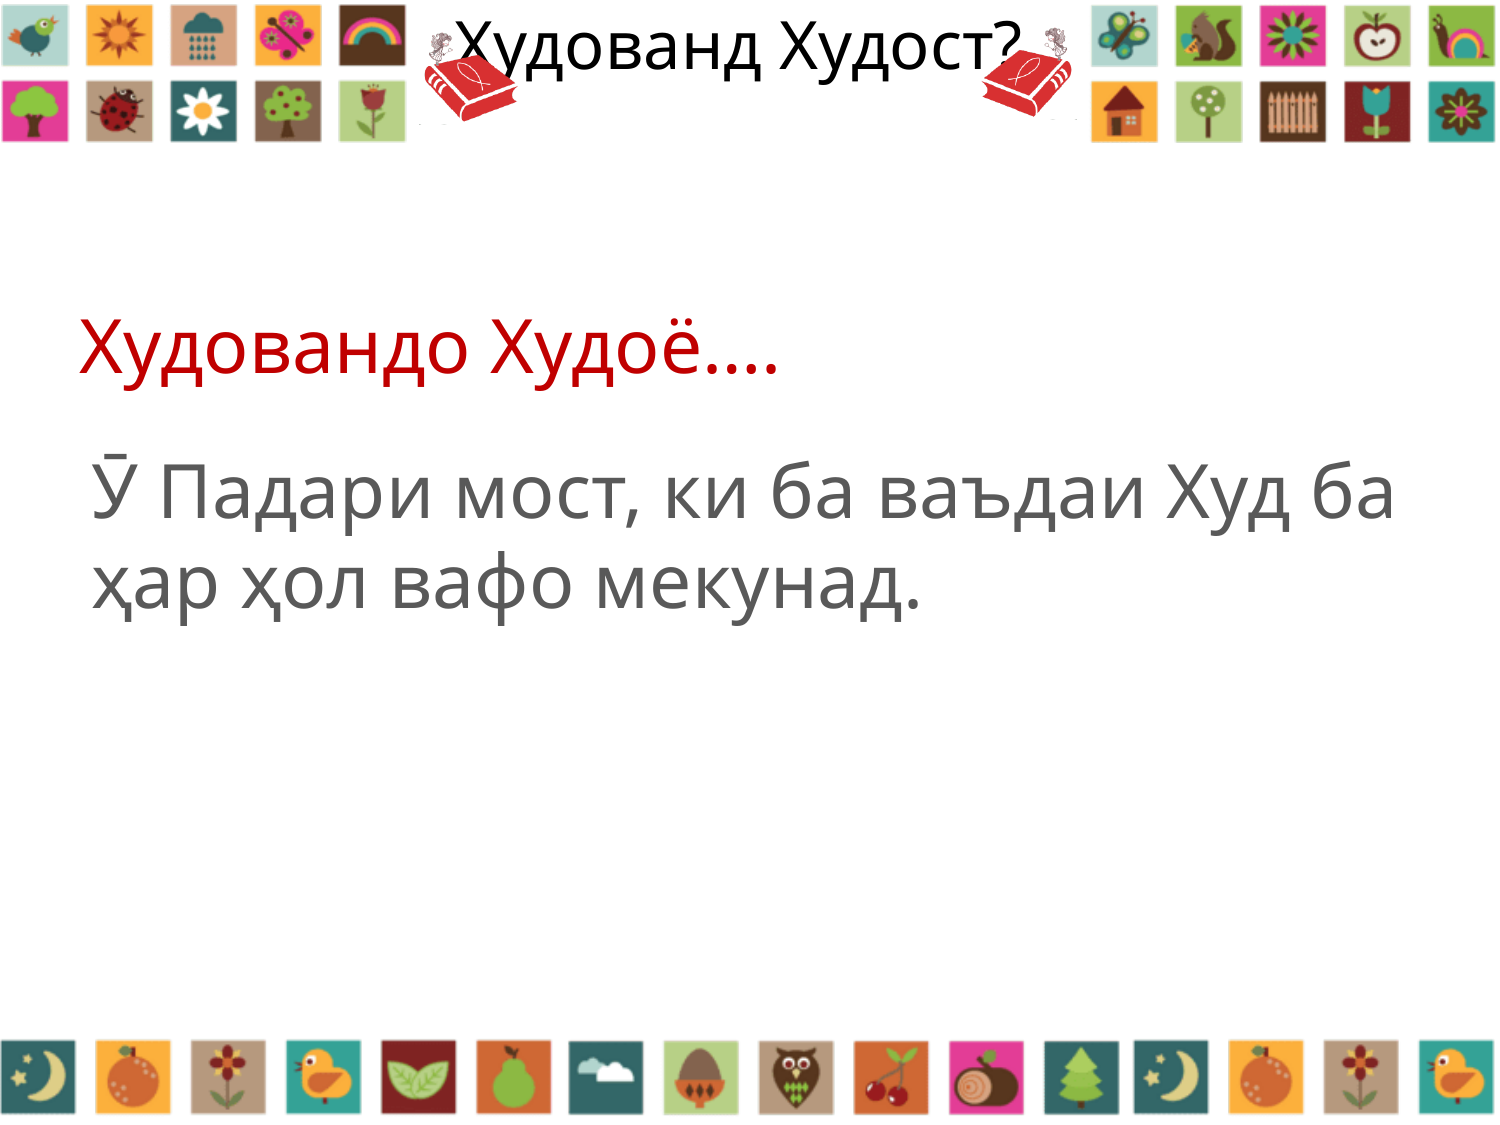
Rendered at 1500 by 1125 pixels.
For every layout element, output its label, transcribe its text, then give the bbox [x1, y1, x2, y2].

picture [950, 3, 1500, 150]
text_box Худовандо Худоё…. [64, 290, 1412, 396]
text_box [0, 1028, 1500, 1118]
text_box Худованд Худост? [414, 0, 1080, 91]
text_box Ӯ Падари мост, ки ба ваъдаи Худ ба ҳар ҳол вафо мекунад. [76, 436, 1447, 632]
picture [0, 3, 550, 150]
